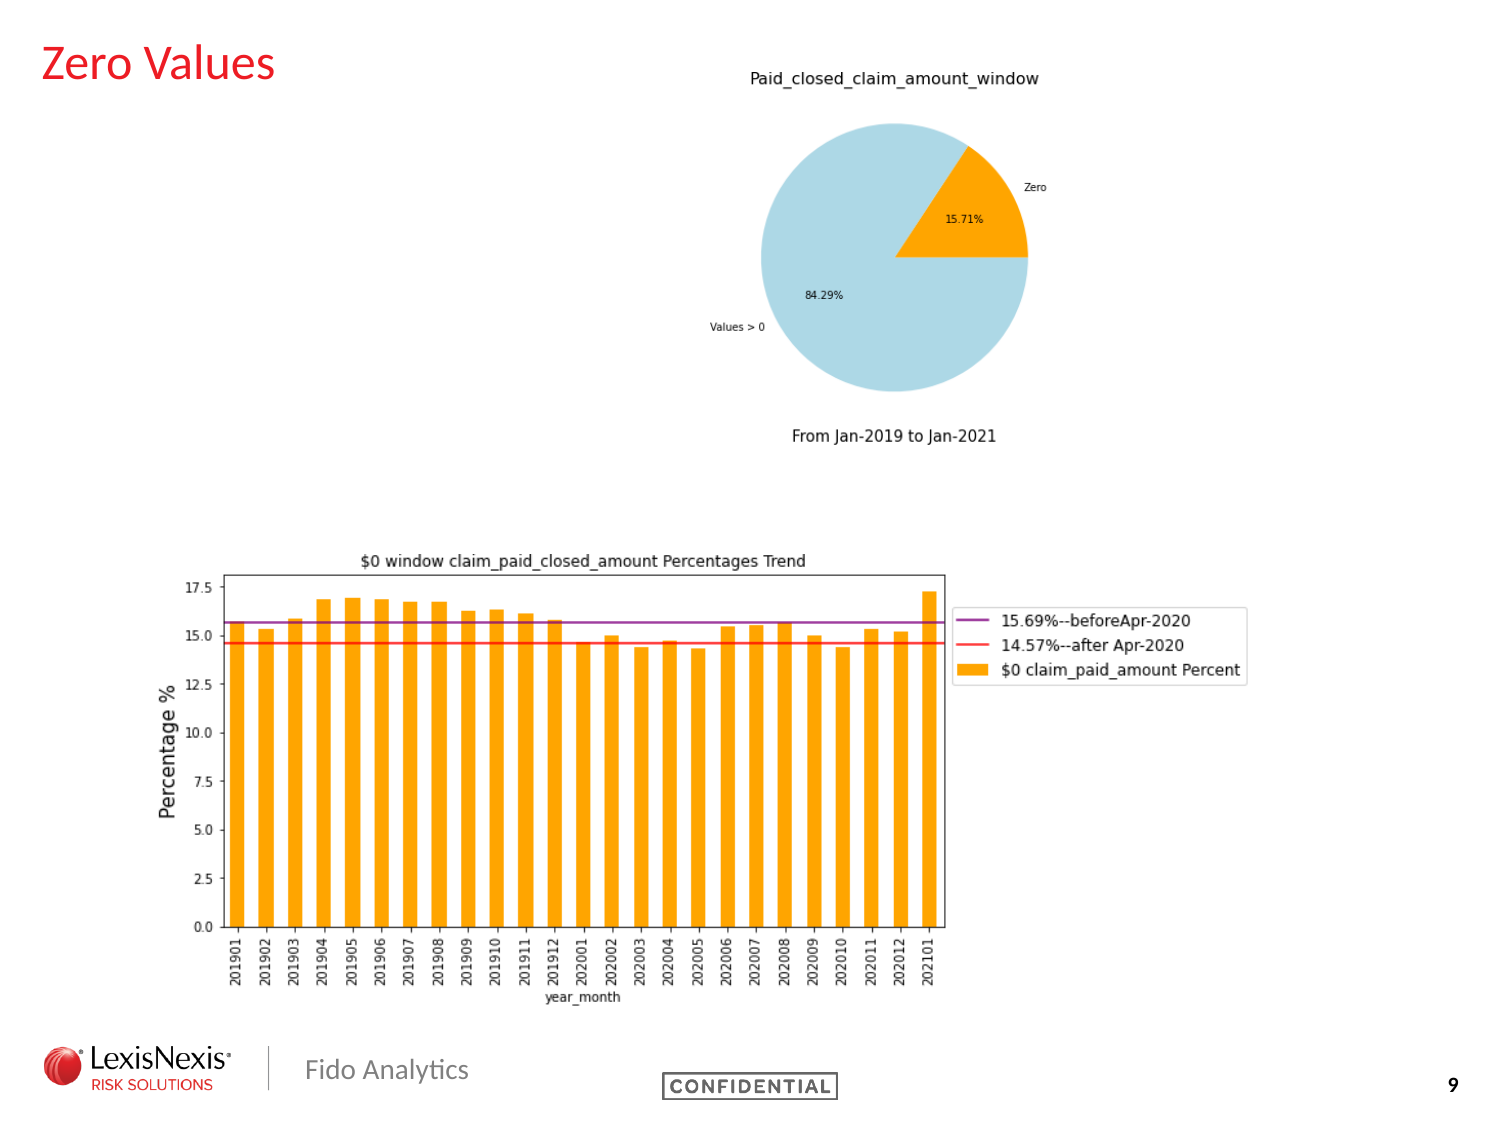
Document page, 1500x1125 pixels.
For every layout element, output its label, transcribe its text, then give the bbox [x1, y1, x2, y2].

slide_number 9 [1396, 1058, 1459, 1109]
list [662, 72, 1151, 451]
text_box Fido Analytics [271, 1049, 503, 1112]
title Zero Values [41, 36, 1459, 160]
picture [662, 1072, 838, 1100]
picture [32, 554, 1337, 1101]
